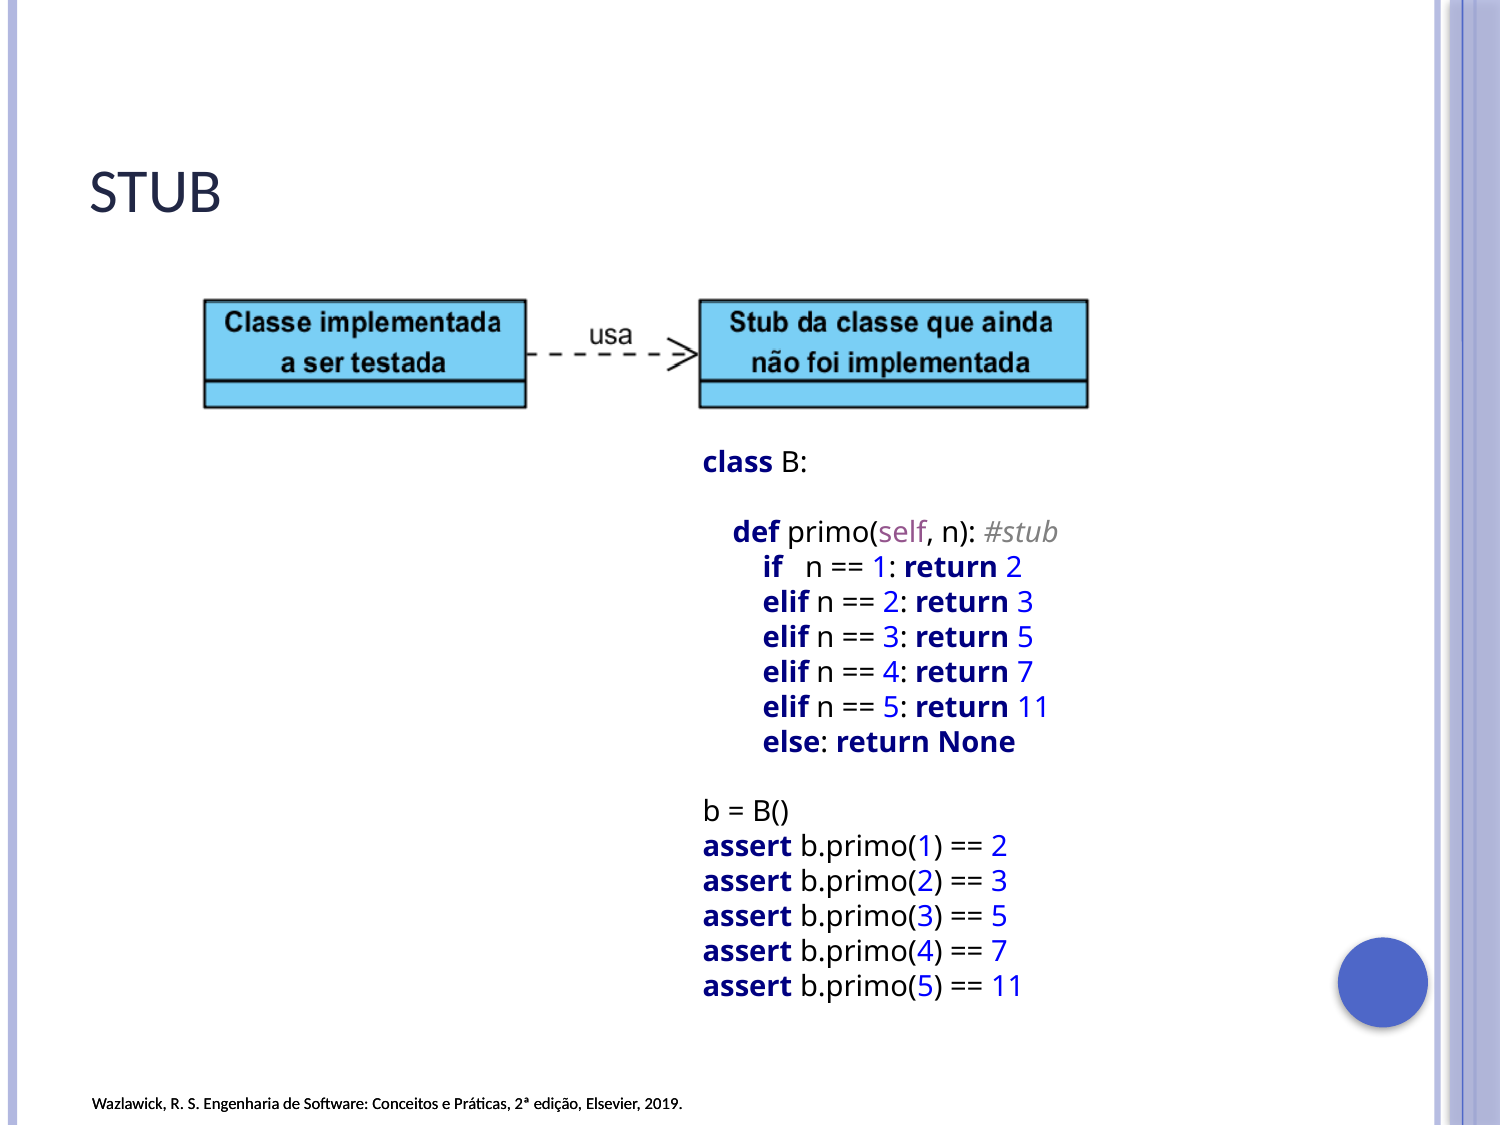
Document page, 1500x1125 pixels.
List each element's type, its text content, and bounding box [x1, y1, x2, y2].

picture [182, 254, 1129, 445]
title Stub [75, 45, 1300, 233]
text_box class B: def primo(self, n): #stub if n == 1: return 2 elif n == 2: return 3 elif n == 3: return 5 elif n == 4: return 7 elif n == 5: return 11 else: return None b = B() assert b.primo(1) == 2 assert b.primo(2) == 3 assert b.primo(3) == 5 assert b.primo(4) == 7 assert b.primo(5) == 11 [687, 435, 1208, 1003]
